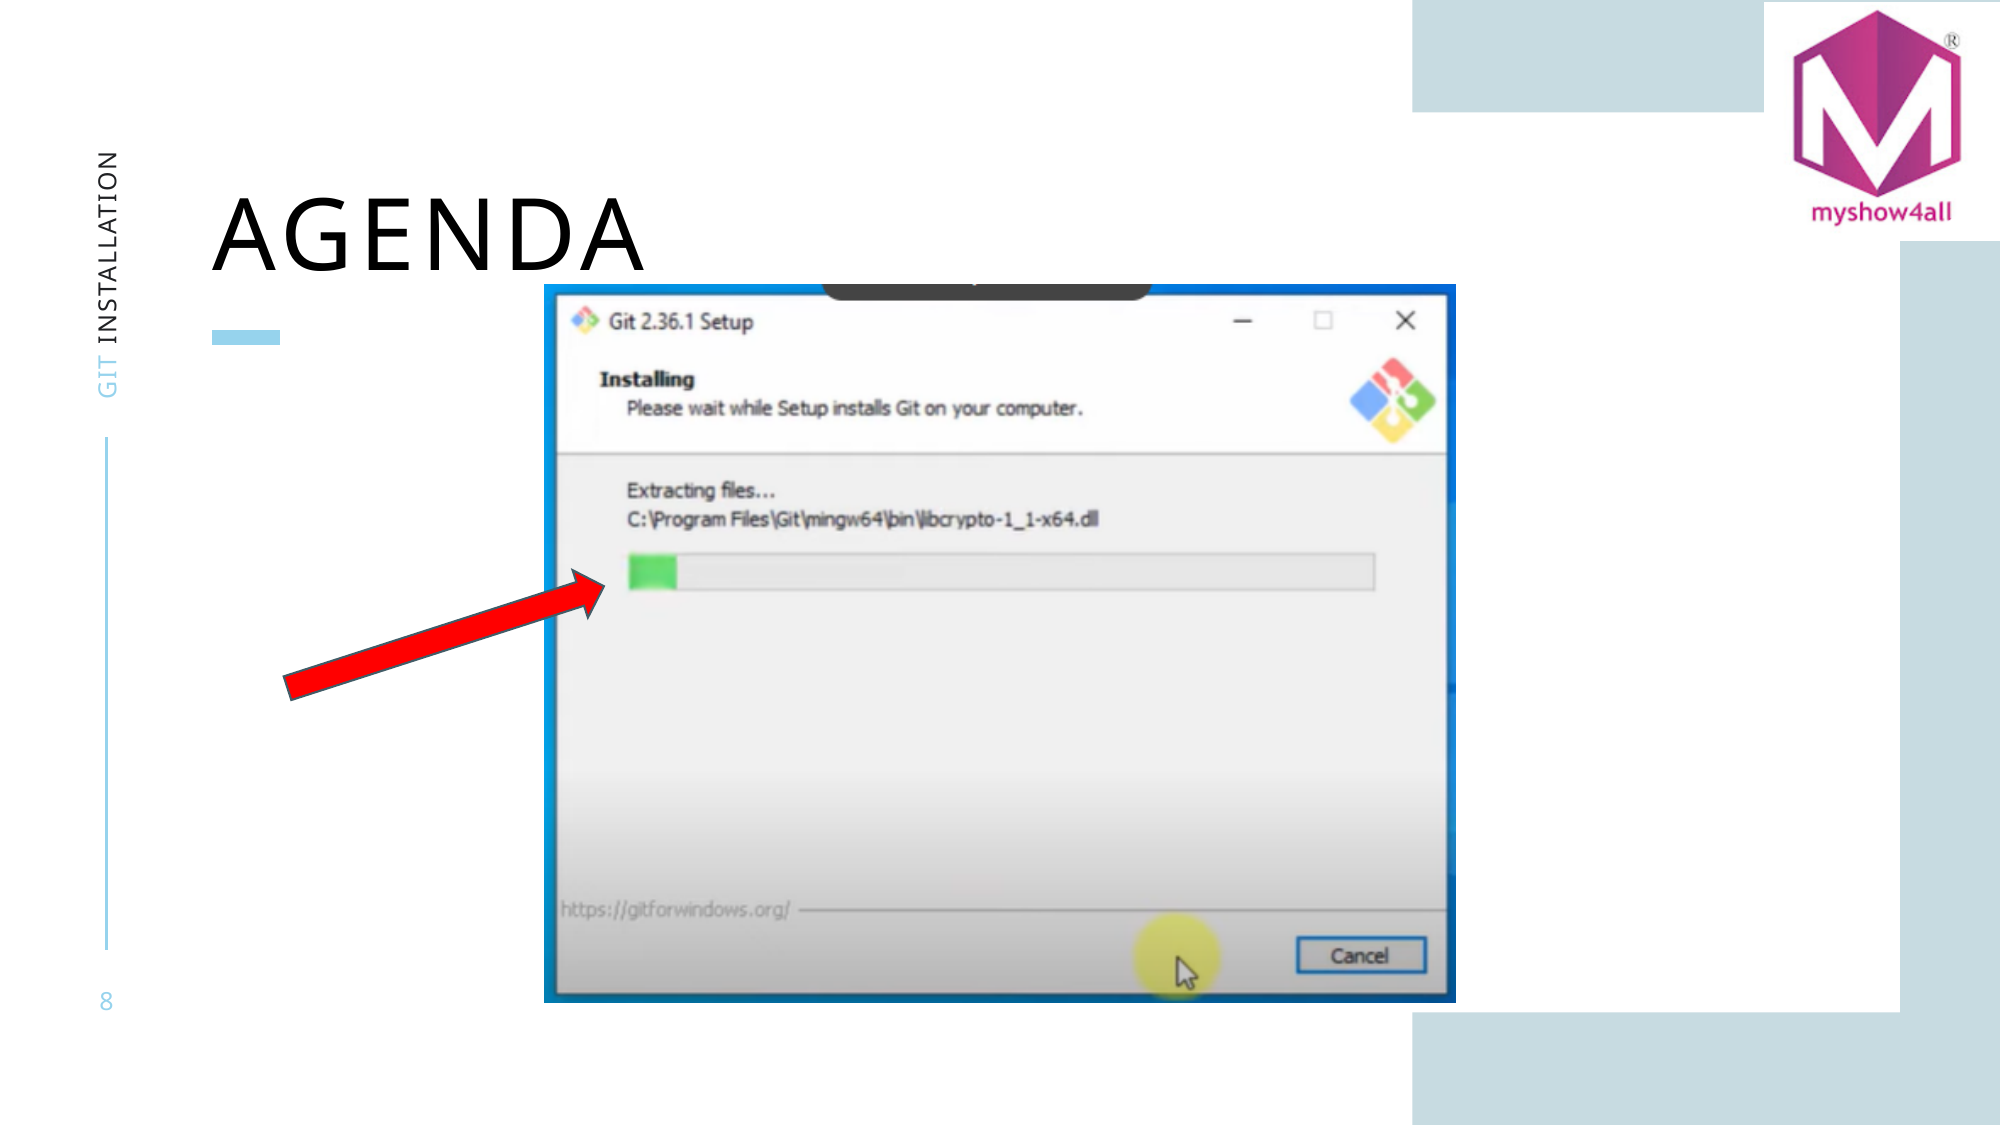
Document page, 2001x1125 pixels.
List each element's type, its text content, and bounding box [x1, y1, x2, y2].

text_box [282, 591, 544, 702]
picture [1764, 2, 2000, 241]
title Agenda [212, 184, 850, 275]
slide_number 8 [68, 987, 144, 1018]
picture [544, 301, 551, 409]
picture [544, 284, 1456, 1003]
footer GIT installation [90, 107, 122, 400]
